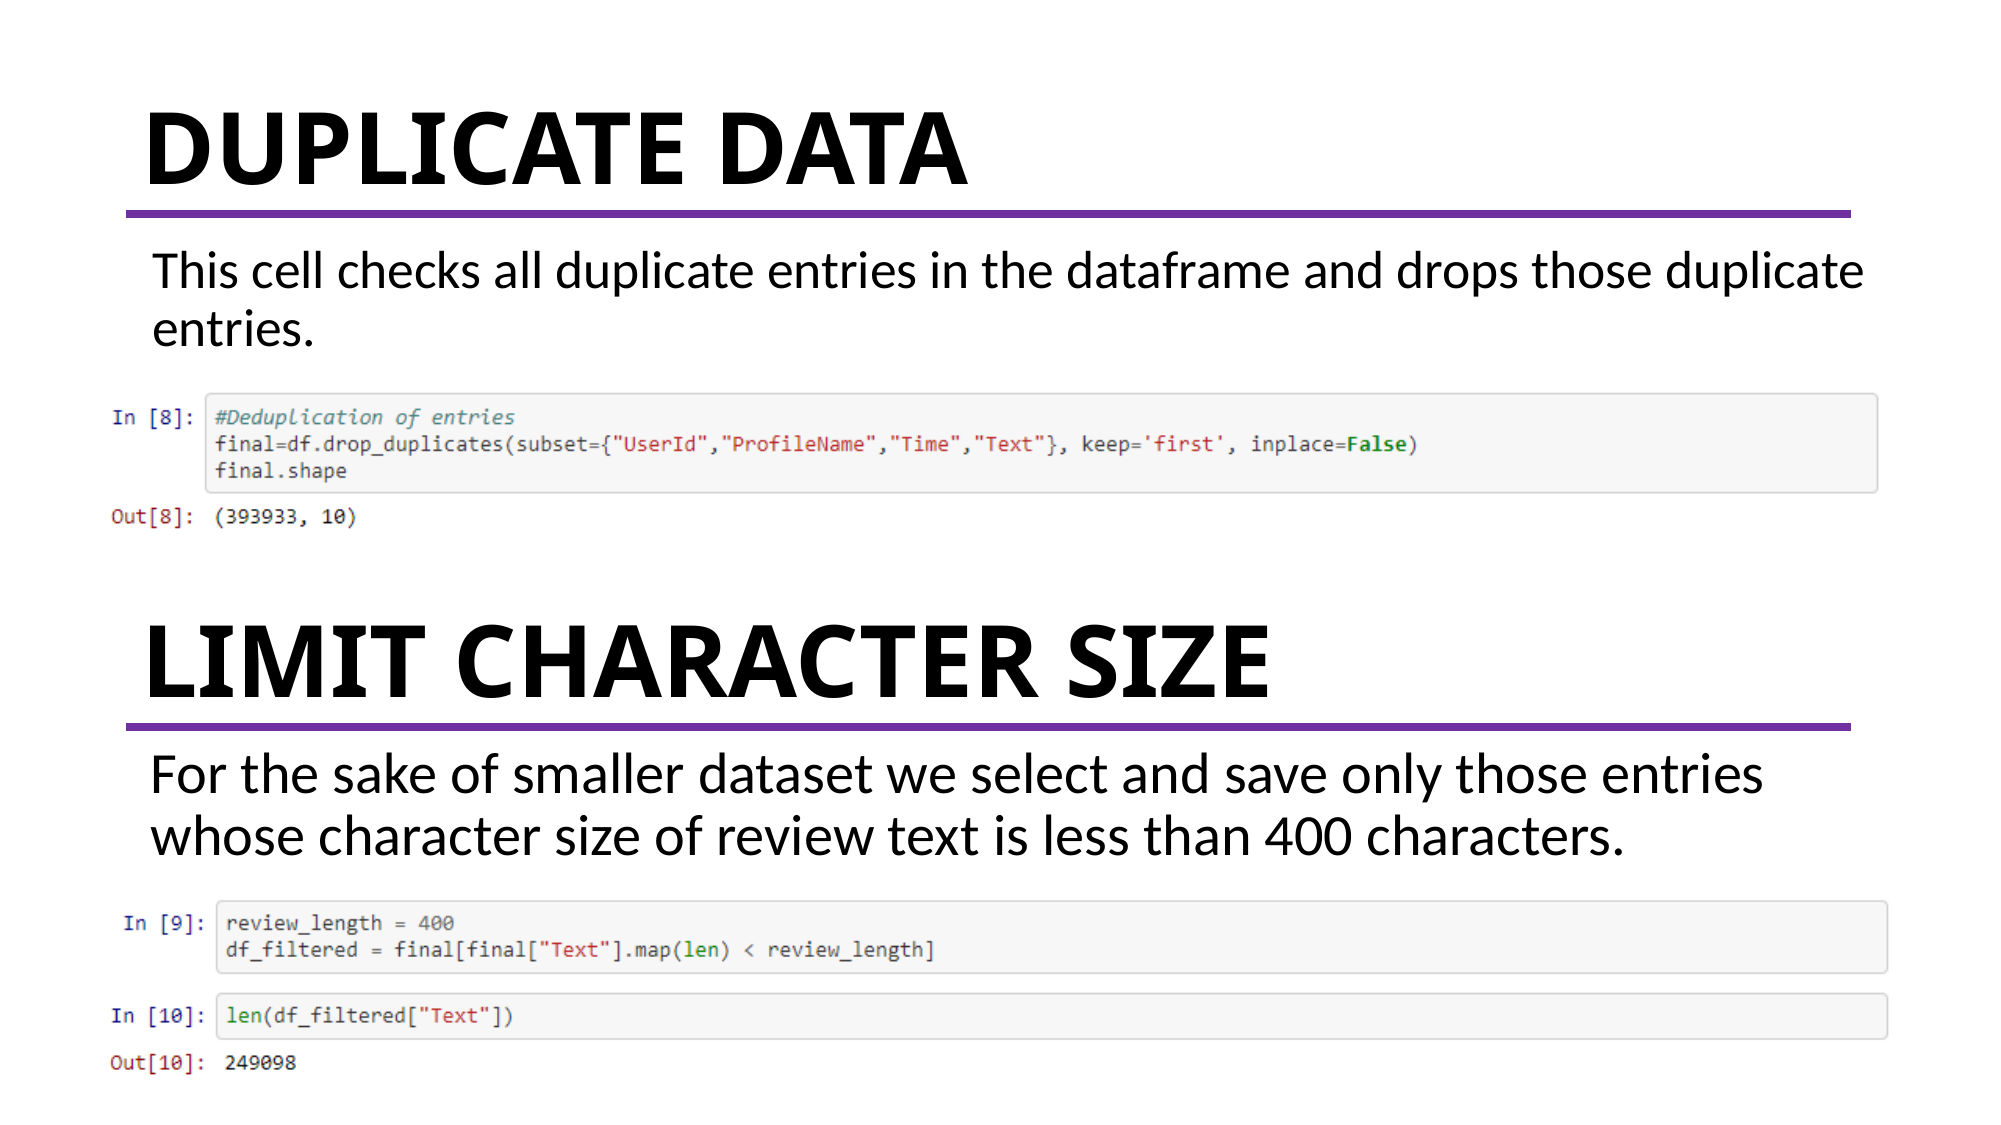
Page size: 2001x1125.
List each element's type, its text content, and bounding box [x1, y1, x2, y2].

text_box For the sake of smaller dataset we select and save only those entries whose character size of review text is less than 400 characters. [135, 735, 1861, 888]
text_box LIMIT CHARACTER SIZE [126, 603, 1852, 727]
picture [102, 379, 1888, 541]
picture [99, 888, 1901, 1084]
text_box DUPLICATE DATA [126, 89, 1852, 213]
list This cell checks all duplicate entries in the dataframe and drops those duplicate entries. [137, 234, 1888, 366]
